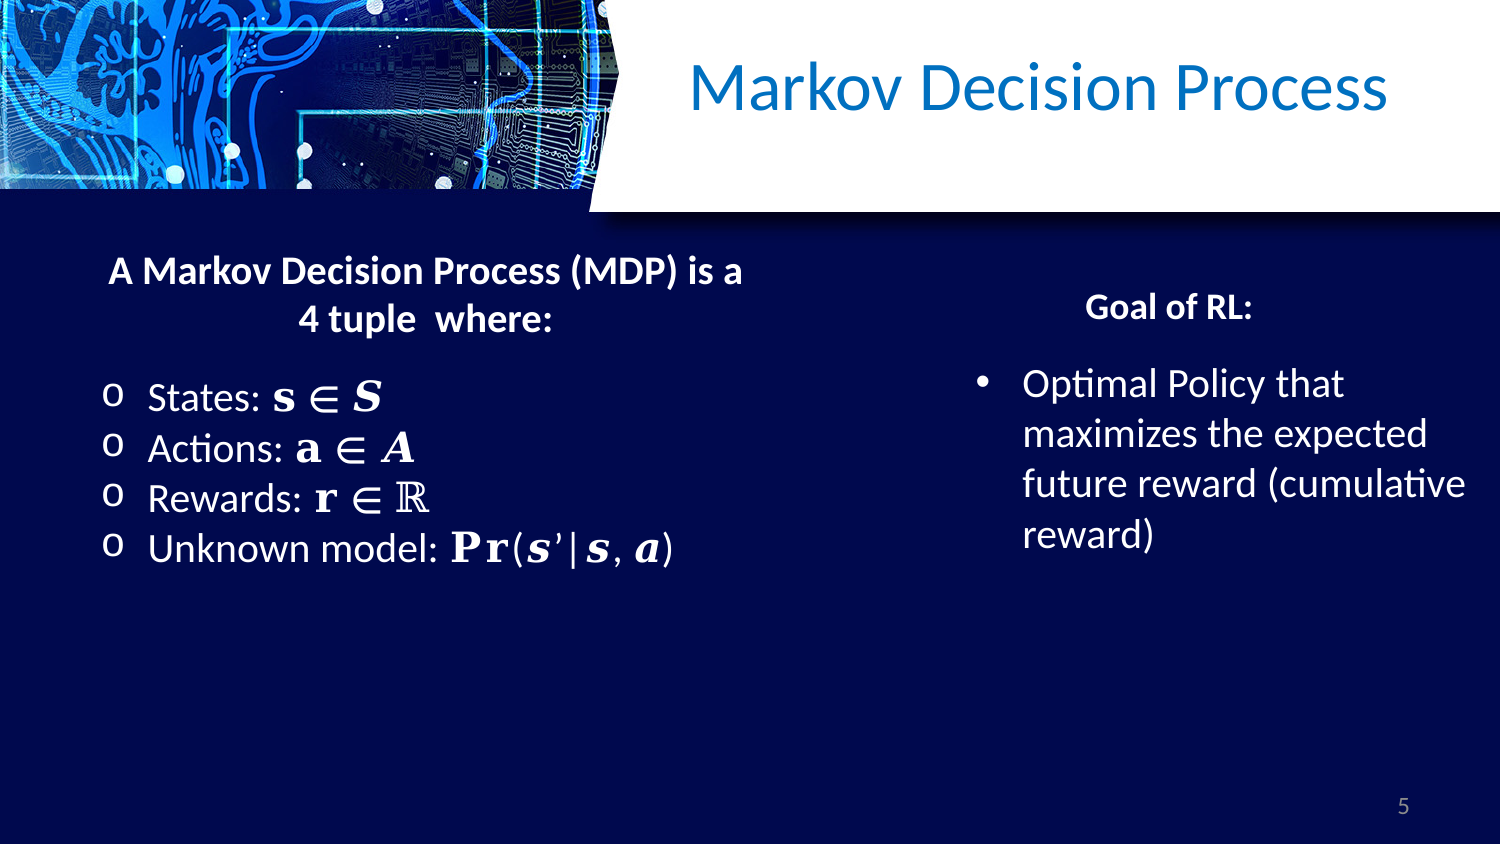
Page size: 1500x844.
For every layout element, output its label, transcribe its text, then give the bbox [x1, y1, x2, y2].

list States: 𝐬 ∈ 𝑺 Actions: 𝐚 ∈ 𝑨 Rewards: 𝐫 ∈ ℝ Unknown model: 𝐏𝐫(𝒔’|𝒔, 𝒂) [85, 362, 935, 728]
title Markov Decision Process [420, 32, 1405, 132]
list Goal of RL: [934, 274, 1405, 335]
picture [0, 0, 1500, 844]
slide_number 5 [1074, 782, 1425, 827]
